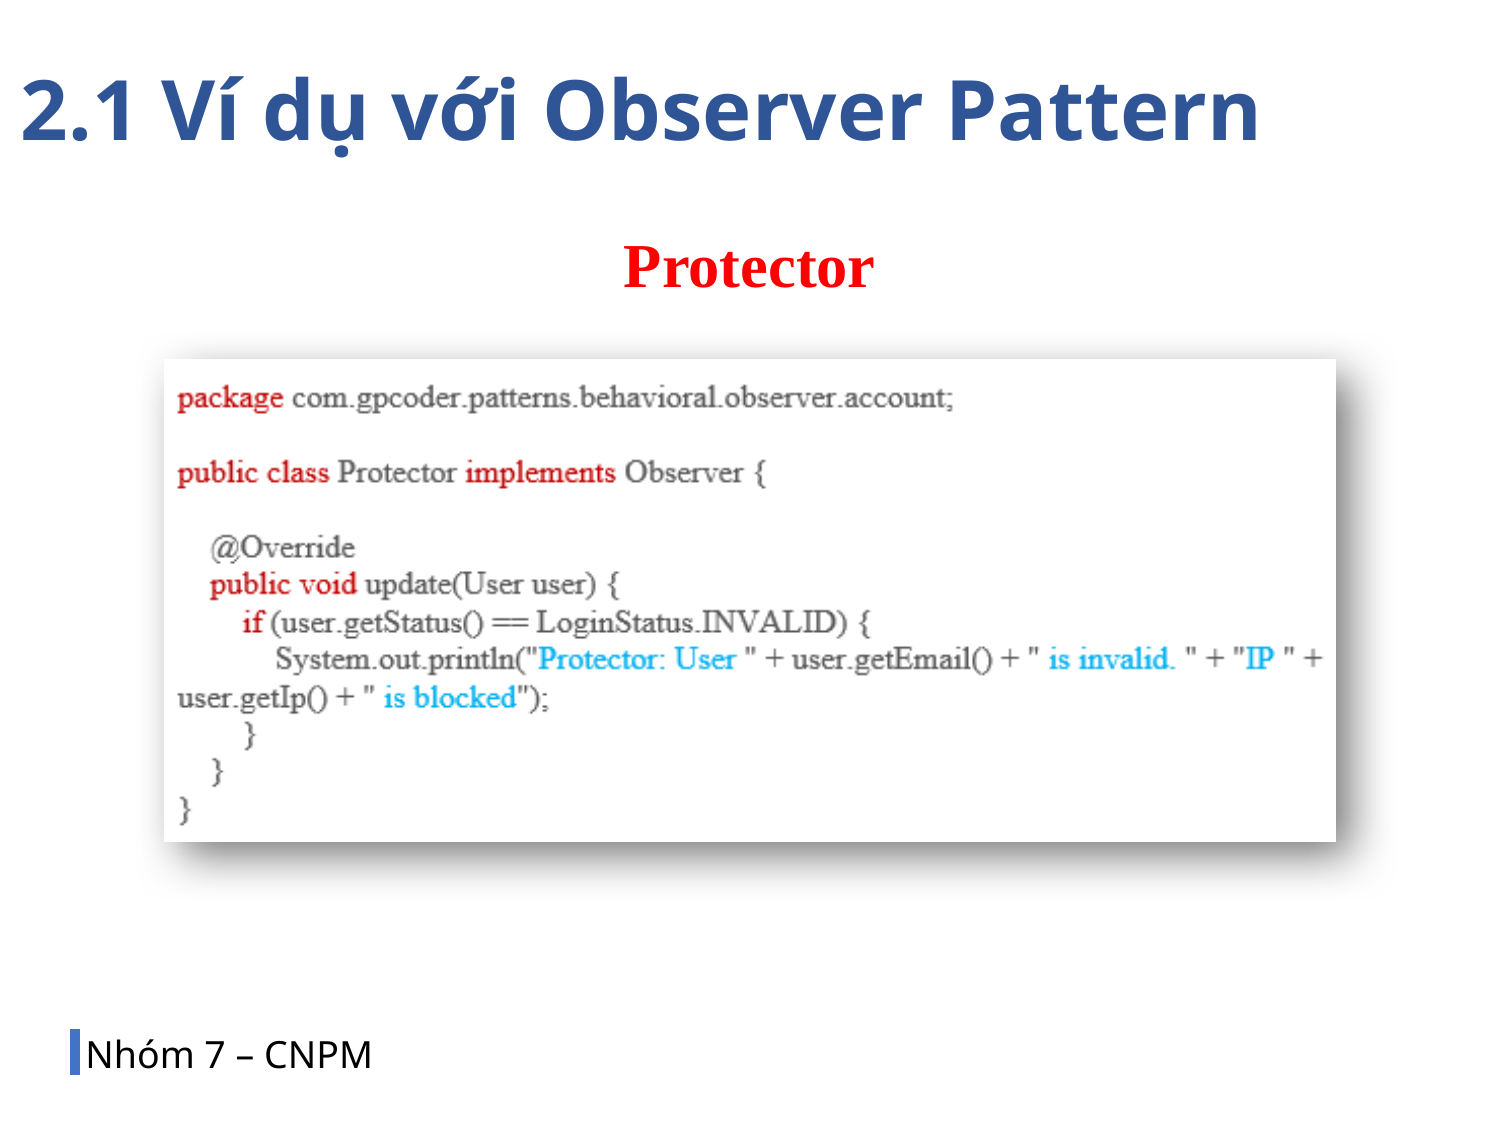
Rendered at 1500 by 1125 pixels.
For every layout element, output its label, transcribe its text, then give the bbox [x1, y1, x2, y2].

picture [164, 359, 1336, 842]
text_box 2.1 Ví dụ với Observer Pattern [6, 50, 1300, 165]
text_box Nhóm 7 – CNPM [70, 1023, 389, 1084]
text_box Protector [609, 217, 891, 308]
